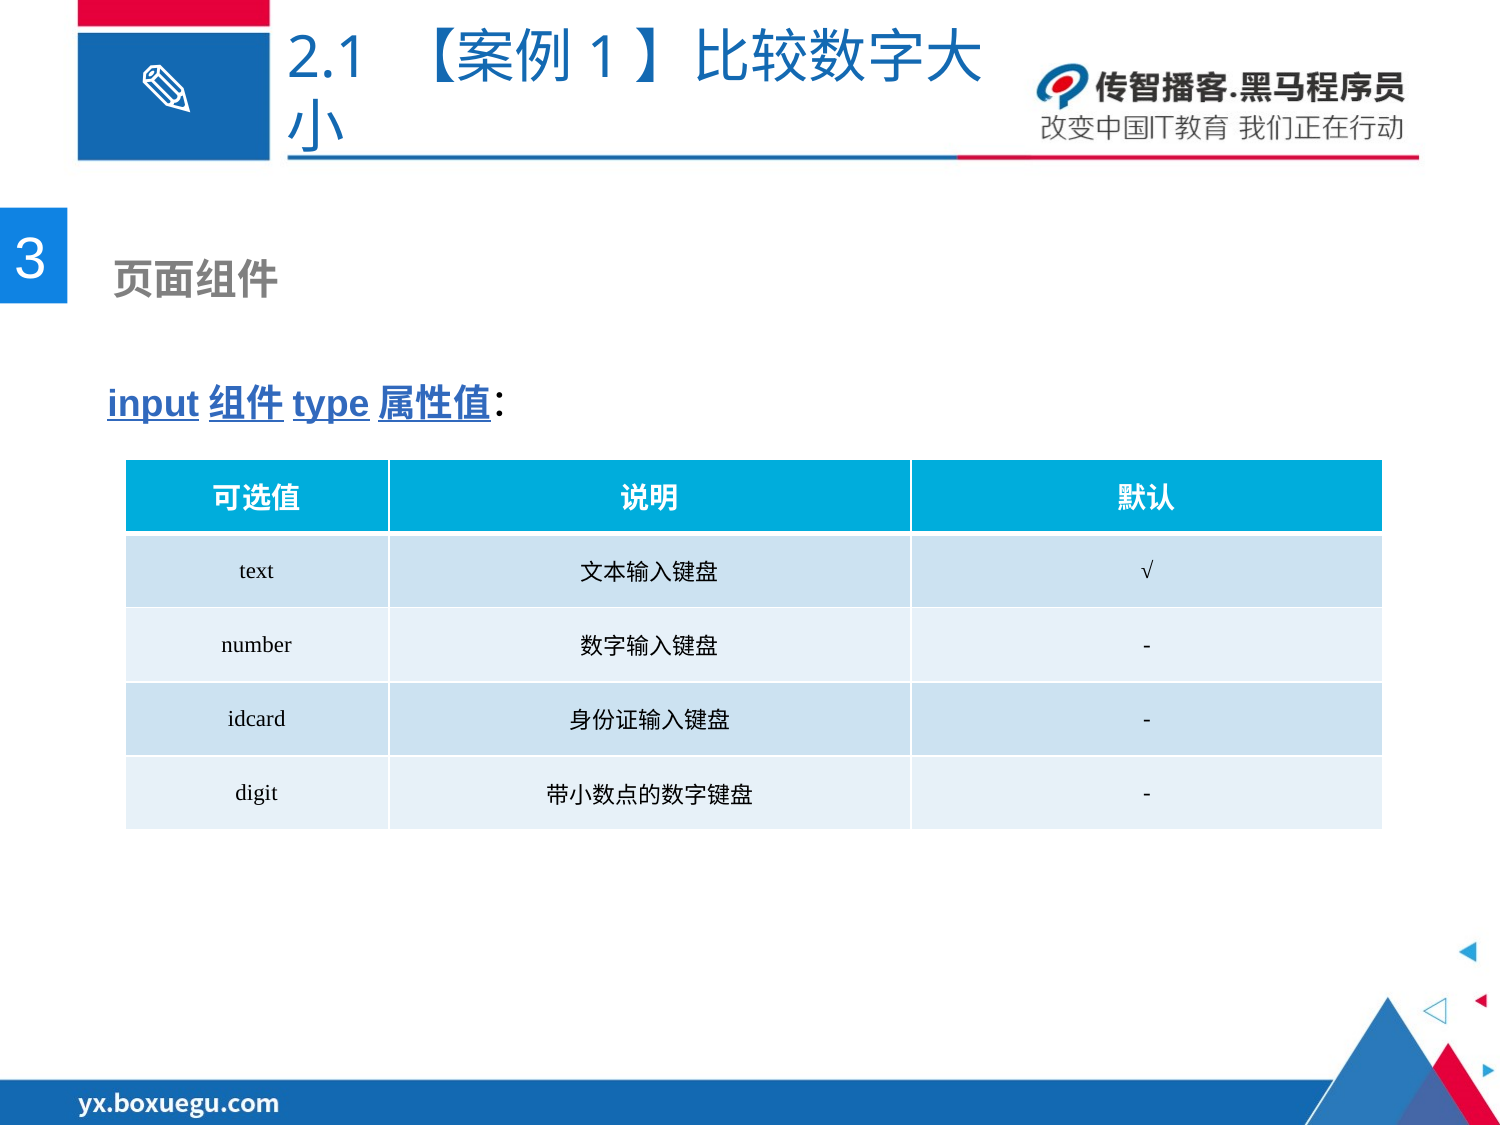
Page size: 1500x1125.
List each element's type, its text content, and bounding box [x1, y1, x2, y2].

text_box 页面组件 [71, 245, 843, 310]
table_cell text [126, 536, 388, 607]
table_cell number [126, 608, 388, 681]
picture [0, 0, 1500, 1125]
table_cell 带小数点的数字键盘 [390, 757, 910, 829]
table_cell - [912, 608, 1382, 681]
table_cell 身份证输入键盘 [390, 683, 910, 755]
table_cell - [912, 757, 1382, 829]
title 2.1 【案例1】比较数字大小 [271, 25, 1046, 153]
table_cell - [912, 683, 1382, 755]
text_box input组件type属性值： [92, 326, 1390, 432]
table_cell 数字输入键盘 [390, 608, 910, 681]
table_header 可选值 [126, 460, 388, 531]
table_cell idcard [126, 683, 388, 755]
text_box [0, 207, 68, 304]
table_cell 文本输入键盘 [390, 536, 910, 607]
table_cell √ [912, 536, 1382, 607]
table_cell digit [126, 757, 388, 829]
table_header 默认 [912, 460, 1382, 531]
table_header 说明 [390, 460, 910, 531]
